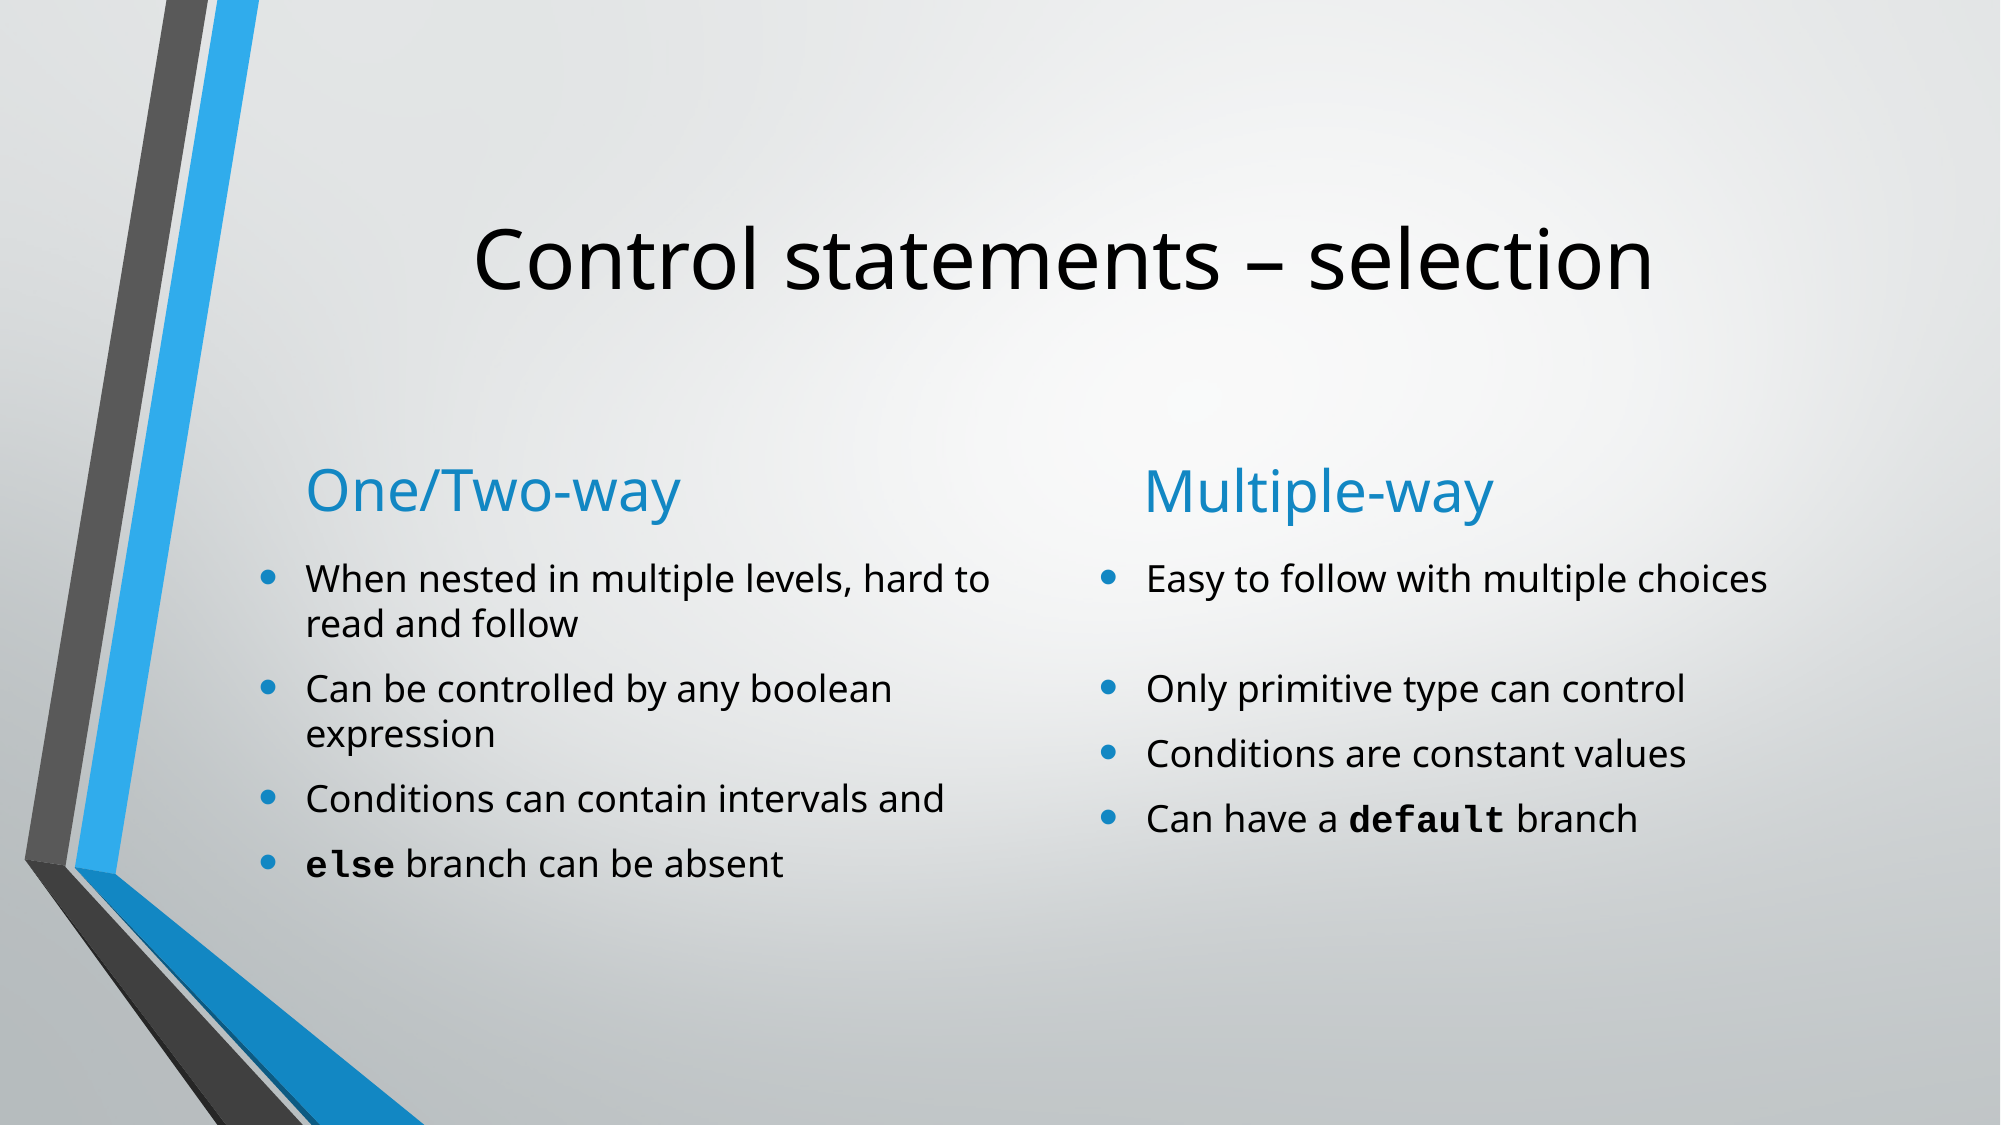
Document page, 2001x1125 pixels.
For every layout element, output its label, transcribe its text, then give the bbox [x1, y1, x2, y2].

title Control statements – selection [243, 112, 1887, 400]
list When nested in multiple levels, hard to read and follow Can be controlled by any boolean expression Conditions can contain intervals and else branch can be absent [243, 547, 1047, 950]
list Easy to follow with multiple choices Only primitive type can control Conditions are constant values Can have a default branch [1083, 547, 1887, 950]
list Multiple-way [1128, 437, 1887, 532]
list One/Two-way [290, 436, 1047, 531]
